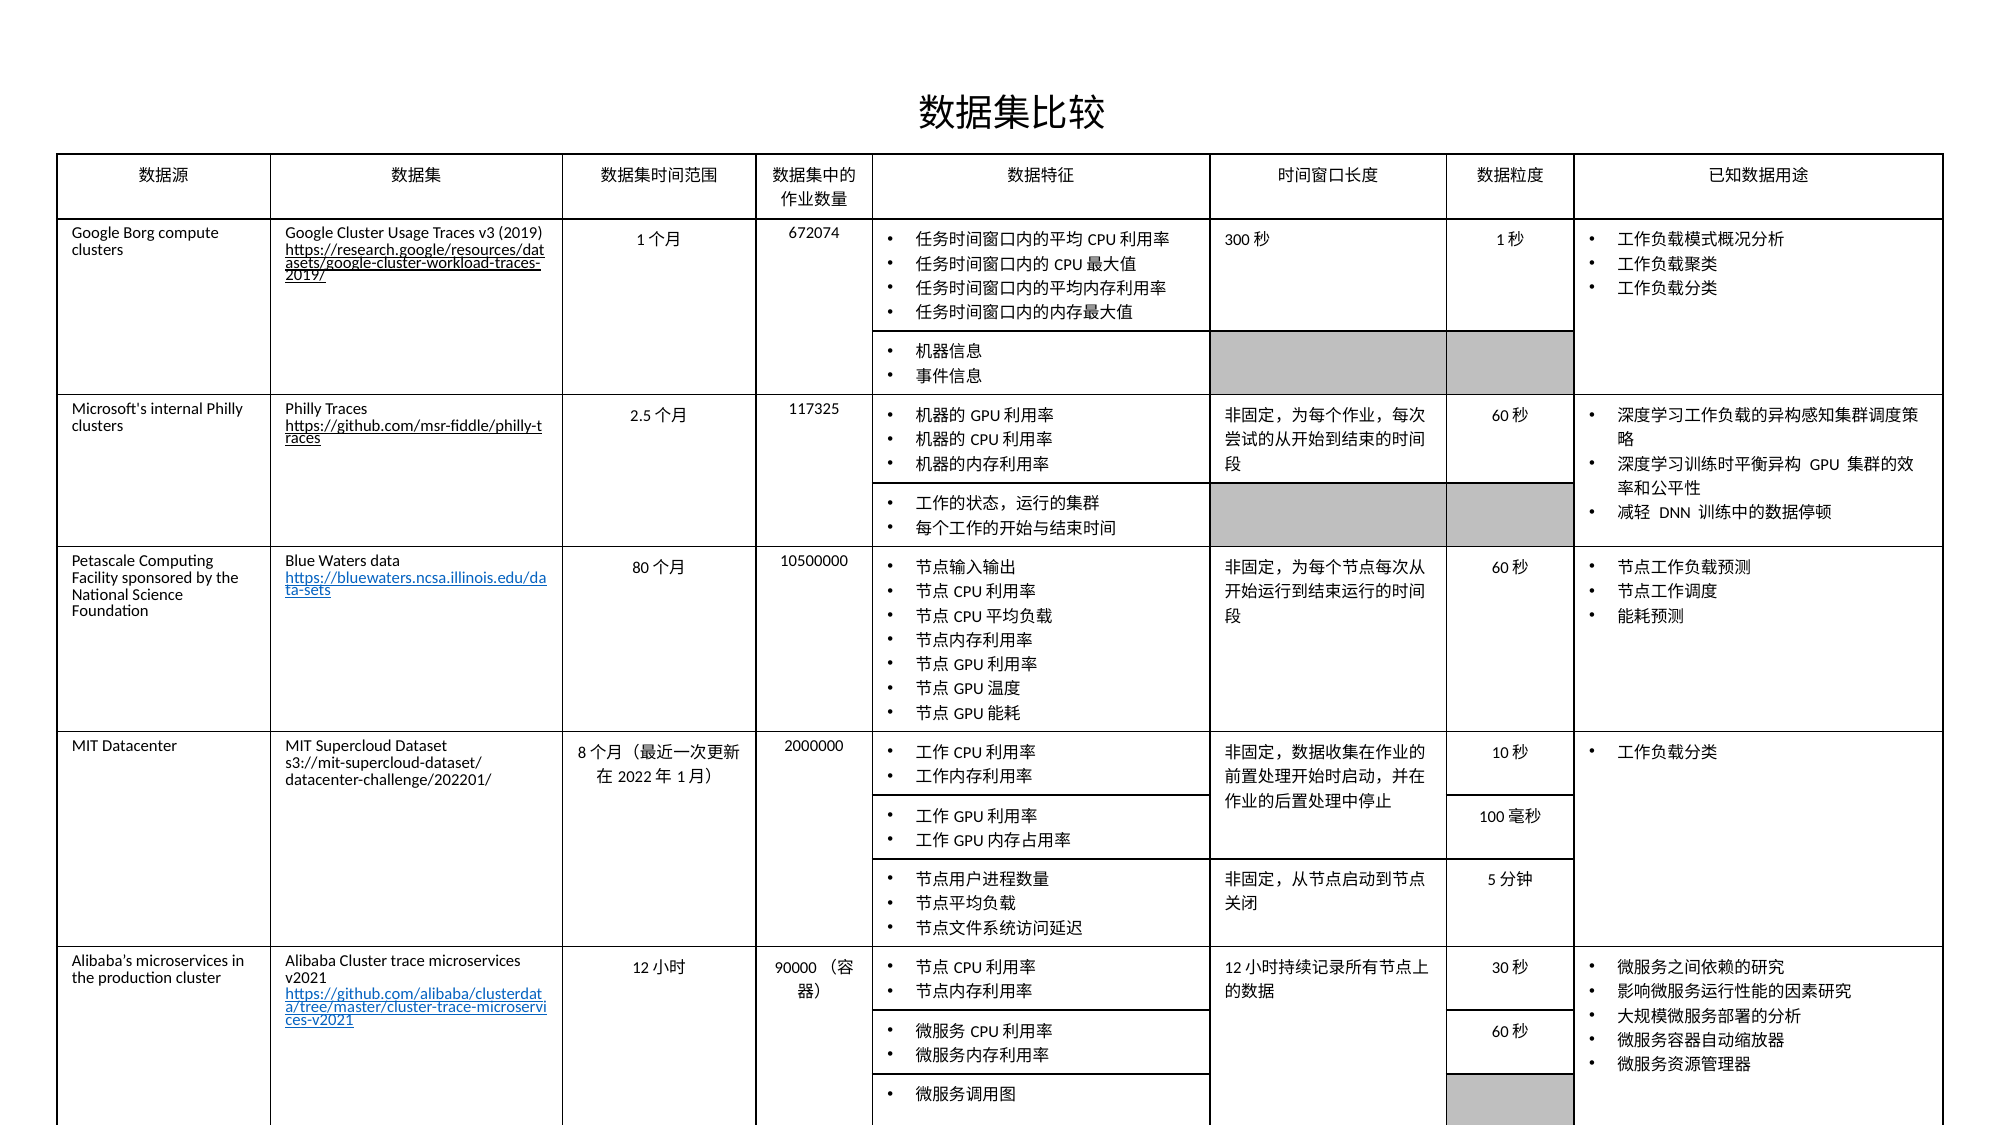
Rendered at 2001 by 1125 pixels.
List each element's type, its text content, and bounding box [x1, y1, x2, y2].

table_cell 工作负载分类 [1575, 732, 1942, 946]
table_cell 机器信息 事件信息 [873, 332, 1209, 394]
table_cell 5分钟 [1447, 860, 1573, 946]
table_cell Alibaba Cluster trace microservices v2021 https://github.com/alibaba/clusterdata/tree/master/cluster-trace-microservices-v2021 [271, 947, 562, 1125]
table_cell 节点CPU利用率 节点内存利用率 [873, 947, 1209, 1009]
table_cell 60秒 [1447, 1011, 1573, 1073]
table_cell Google Borg compute clusters [58, 220, 270, 394]
table_cell 非固定，从节点启动到节点关闭 [1211, 860, 1446, 946]
table_cell Alibaba’s microservices in the production cluster [58, 947, 270, 1125]
table_header 数据特征 [873, 155, 1209, 218]
table_header 已知数据用途 [1575, 155, 1942, 218]
table_cell MIT Datacenter [58, 732, 270, 946]
table_cell Google Cluster Usage Traces v3 (2019) https://research.google/resources/datasets/google-cluster-workload-traces-2019/ [271, 220, 562, 394]
table_cell 节点工作负载预测 节点工作调度 能耗预测 [1575, 547, 1942, 731]
table_cell Petascale Computing Facility sponsored by the National Science Foundation [58, 547, 270, 731]
table_cell [1211, 332, 1446, 394]
table_cell 10500000 [757, 547, 872, 731]
table_cell 微服务调用图 [873, 1075, 1209, 1125]
table_cell 90000（容器） [757, 947, 872, 1125]
table_cell 非固定，数据收集在作业的前置处理开始时启动，并在作业的后置处理中停止 [1211, 732, 1446, 858]
table_cell 机器的GPU利用率 机器的CPU利用率 机器的内存利用率 [873, 395, 1209, 482]
table_cell 300秒 [1211, 220, 1446, 330]
table_cell 12小时 [563, 947, 755, 1125]
table_cell 微服务CPU利用率 微服务内存利用率 [873, 1011, 1209, 1073]
table_cell 任务时间窗口内的平均CPU利用率 任务时间窗口内的CPU最大值 任务时间窗口内的平均内存利用率 任务时间窗口内的内存最大值 [873, 220, 1209, 330]
table_header 时间窗口长度 [1211, 155, 1446, 218]
table_cell 深度学习工作负载的异构感知集群调度策略 深度学习训练时平衡异构 GPU 集群的效率和公平性 减轻 DNN 训练中的数据停顿 [1575, 395, 1942, 546]
table_header 数据集中的作业数量 [757, 155, 872, 218]
table_cell 80个月 [563, 547, 755, 731]
table_cell 1秒 [1447, 220, 1573, 330]
table_cell [1447, 332, 1573, 394]
table_cell 1个月 [563, 220, 755, 394]
table_cell [1211, 484, 1446, 546]
table_cell 12小时持续记录所有节点上的数据 [1211, 947, 1446, 1125]
table_cell 微服务之间依赖的研究 影响微服务运行性能的因素研究 大规模微服务部署的分析 微服务容器自动缩放器 微服务资源管理器 [1575, 947, 1942, 1125]
table_cell Microsoft's internal Philly clusters [58, 395, 270, 546]
text_box 数据集比较 [903, 81, 1121, 142]
table_cell 117325 [757, 395, 872, 546]
table_cell 60秒 [1447, 547, 1573, 731]
table_header 数据源 [58, 155, 270, 218]
table_cell 工作的状态，运行的集群 每个工作的开始与结束时间 [873, 484, 1209, 546]
table_cell 节点输入输出 节点CPU利用率 节点CPU平均负载 节点内存利用率 节点GPU利用率 节点GPU温度 节点GPU能耗 [873, 547, 1209, 731]
table_cell MIT Supercloud Dataset s3://mit-supercloud-dataset/datacenter-challenge/202201/ [271, 732, 562, 946]
table_cell 30秒 [1447, 947, 1573, 1009]
table_cell 2000000 [757, 732, 872, 946]
table_cell 10秒 [1447, 732, 1573, 794]
table_cell [1447, 484, 1573, 546]
table_cell 工作负载模式概况分析 工作负载聚类 工作负载分类 [1575, 220, 1942, 394]
table_cell 节点用户进程数量 节点平均负载 节点文件系统访问延迟 [873, 860, 1209, 946]
table_cell 8个月（最近一次更新在2022年1月） [563, 732, 755, 946]
table_cell 非固定，为每个作业，每次尝试的从开始到结束的时间段 [1211, 395, 1446, 482]
table_cell Blue Waters data https://bluewaters.ncsa.illinois.edu/data-sets [271, 547, 562, 731]
table_header 数据集时间范围 [563, 155, 755, 218]
table_cell Philly Traces https://github.com/msr-fiddle/philly-traces [271, 395, 562, 546]
table_header 数据集 [271, 155, 562, 218]
table_cell 工作CPU利用率 工作内存利用率 [873, 732, 1209, 794]
table_cell 工作GPU利用率 工作GPU内存占用率 [873, 796, 1209, 858]
table_cell 2.5个月 [563, 395, 755, 546]
table_cell 100毫秒 [1447, 796, 1573, 858]
table_header 数据粒度 [1447, 155, 1573, 218]
table_cell 非固定，为每个节点每次从开始运行到结束运行的时间段 [1211, 547, 1446, 731]
table_cell [1447, 1075, 1573, 1125]
table_cell 60秒 [1447, 395, 1573, 482]
table_cell 672074 [757, 220, 872, 394]
